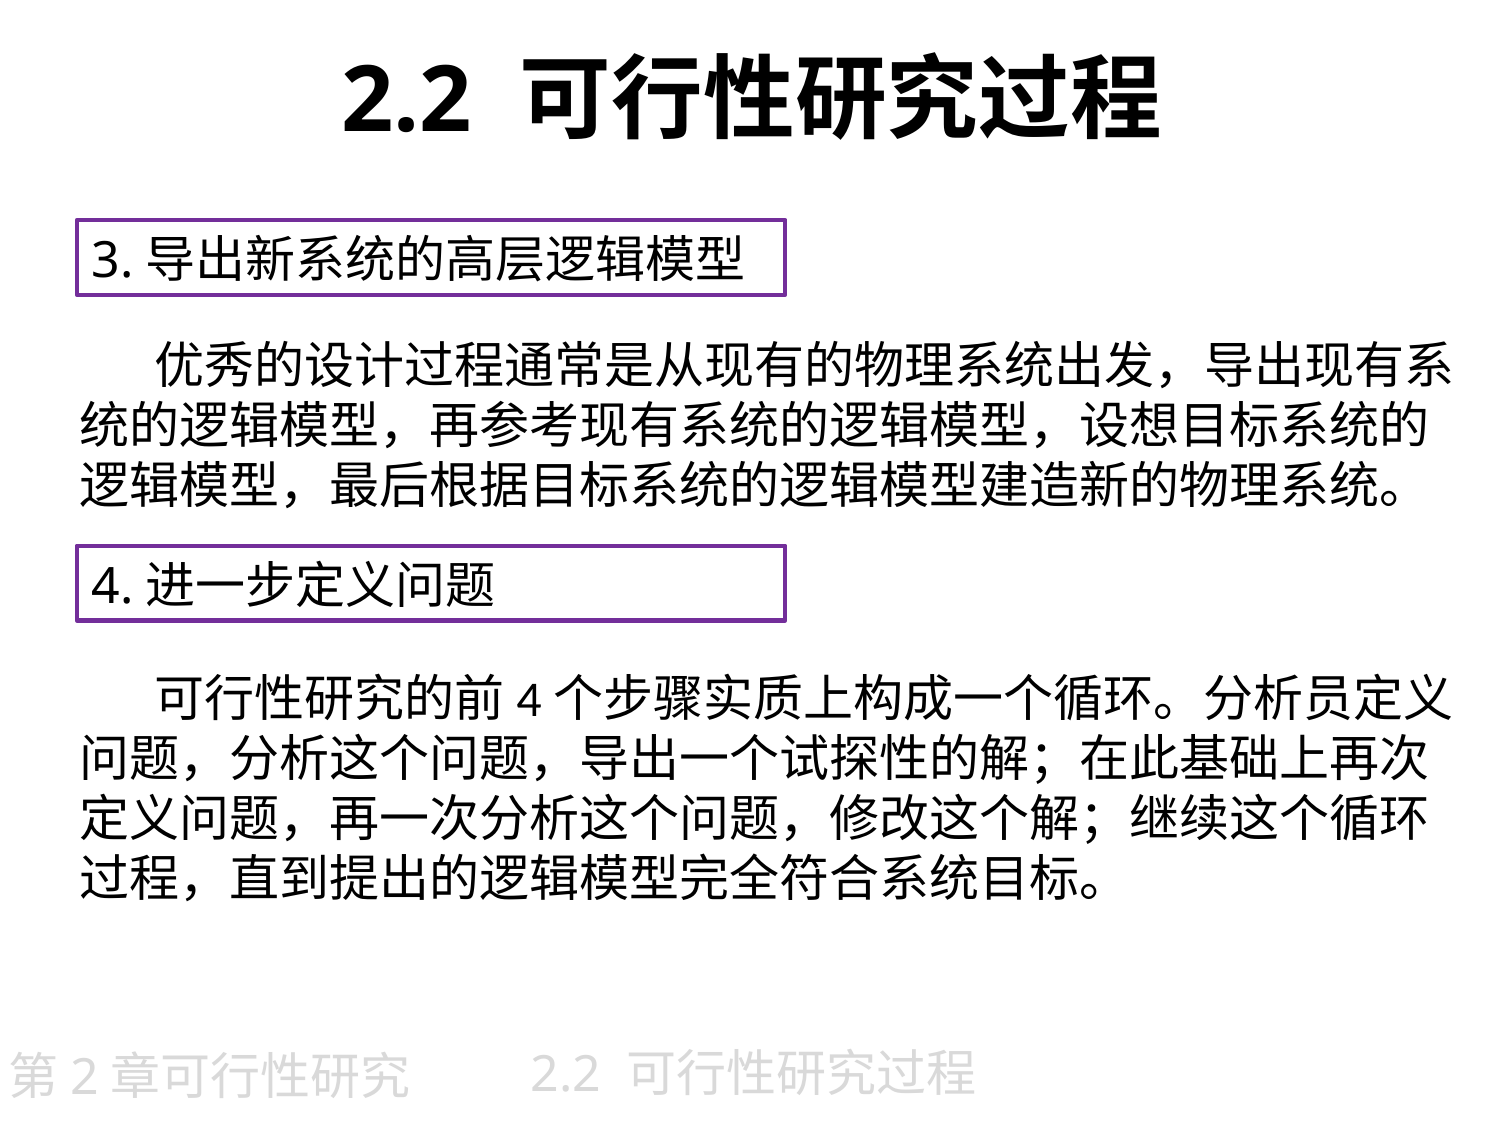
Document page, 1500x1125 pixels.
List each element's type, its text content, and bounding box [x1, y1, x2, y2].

text_box 3.导出新系统的高层逻辑模型 [75, 218, 787, 297]
text_box 2.2 可行性研究过程 [478, 1032, 1029, 1111]
text_box 第2章可行性研究 [0, 1035, 437, 1114]
text_box 4.进一步定义问题 [75, 544, 787, 623]
text_box 优秀的设计过程通常是从现有的物理系统出发，导出现有系统的逻辑模型，再参考现有系统的逻辑模型，设想目标系统的逻辑模型，最后根据目标系统的逻辑模型建造新的物理系统。 [64, 326, 1483, 521]
title 2.2 可行性研究过程 [76, 0, 1428, 189]
text_box 可行性研究的前4个步骤实质上构成一个循环。分析员定义问题，分析这个问题，导出一个试探性的解；在此基础上再次定义问题，再一次分析这个问题，修改这个解；继续这个循环过程，直到提出的逻辑模型完全符合系统目标。 [64, 659, 1483, 914]
